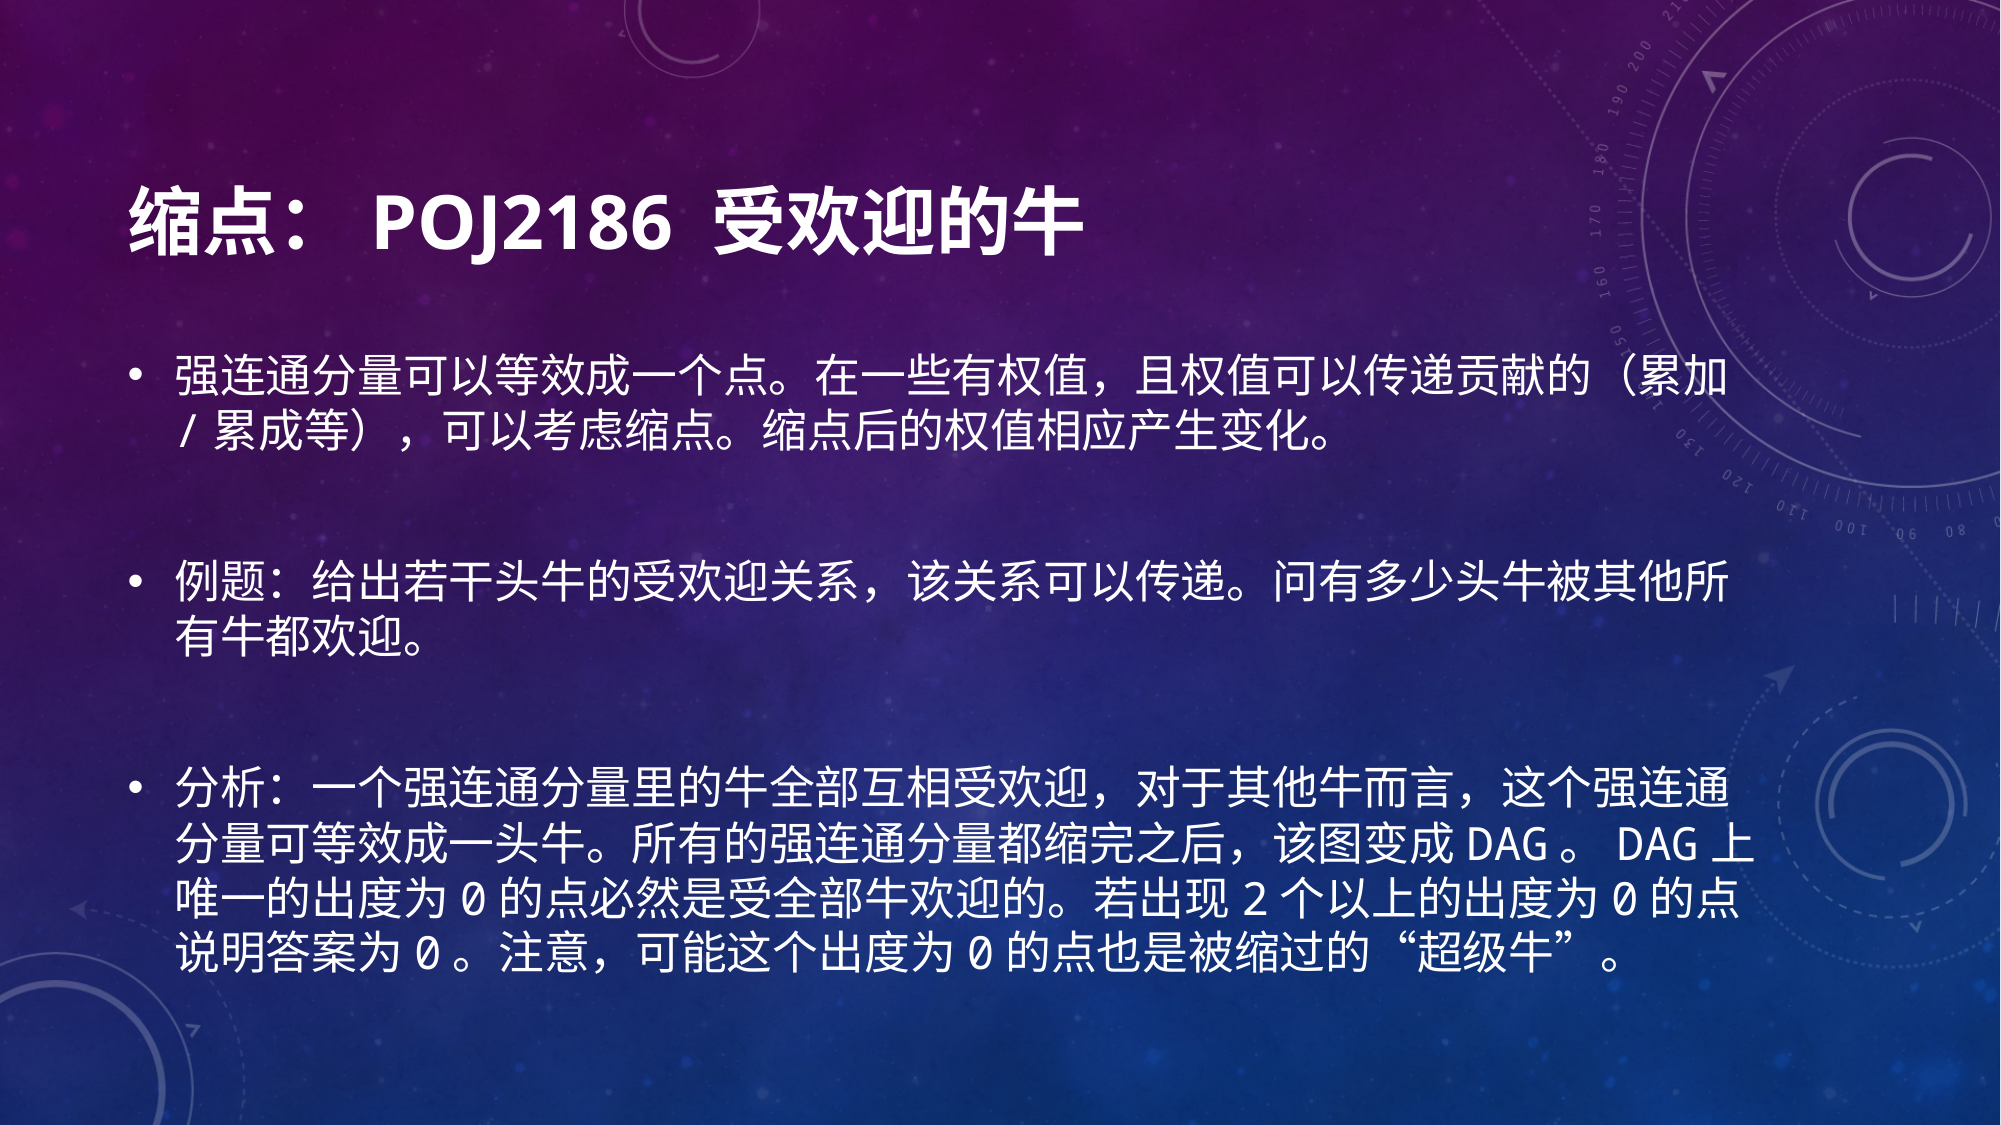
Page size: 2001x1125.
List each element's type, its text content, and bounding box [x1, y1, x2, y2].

picture [0, 0, 2001, 1125]
title 缩点：POJ2186 受欢迎的牛 [112, 99, 1775, 338]
list 强连通分量可以等效成一个点。在一些有权值，且权值可以传递贡献的（累加/累成等），可以考虑缩点。缩点后的权值相应产生变化。 例题：给出若干头牛的受欢迎关系，该关系可以传递。问有多少头牛被其他所有牛都欢迎。 分析：一个强连通分量里的牛全部互相受欢迎，对于其他牛而言，这个强连通分量可等效成一头牛。所有的强连通分量都缩完之后，该图变成DAG。DAG上唯一的出度为0的点必然是受全部牛欢迎的。若出现2个以上的出度为0的点说明答案为0。注意，可能这个出度为0的点也是被缩过的“超级牛”。 [112, 338, 1775, 1125]
